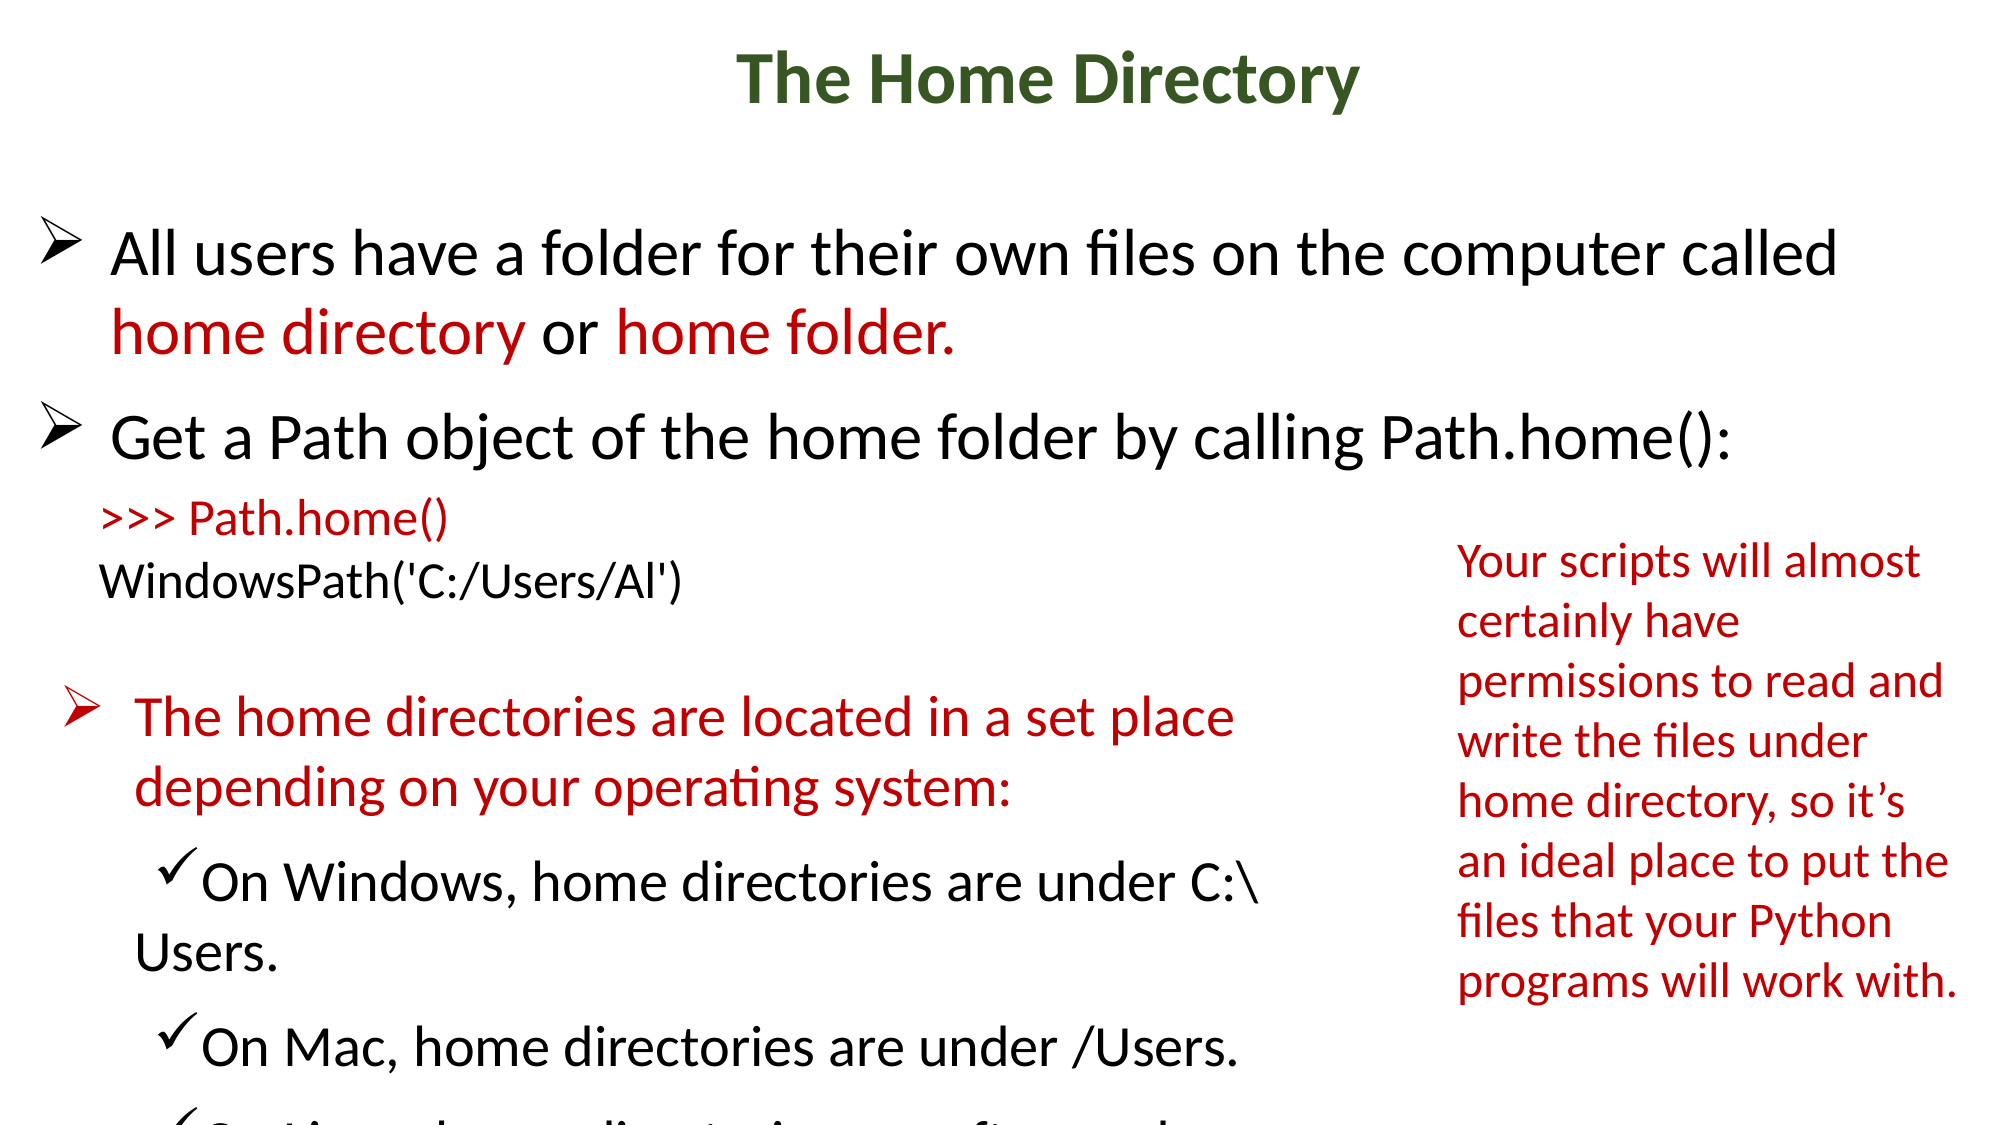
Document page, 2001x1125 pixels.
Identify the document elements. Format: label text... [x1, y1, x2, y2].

text_box The home directories are located in a set place depending on your operating system: On Windows, home directories are under C:\Users. On Mac, home directories are under /Users. On Linux, home directories are often under /home. [44, 671, 1407, 1125]
text_box The Home Directory [0, 20, 2000, 126]
text_box Your scripts will almost certainly have permissions to read and write the files under home directory, so it’s an ideal place to put the files that your Python programs will work with. [1442, 520, 1980, 1015]
text_box >>> Path.home() WindowsPath('C:/Users/Al') [83, 476, 1278, 617]
text_box All users have a folder for their own files on the computer called home directory or home folder. Get a Path object of the home folder by calling Path.home(): [20, 201, 1955, 691]
